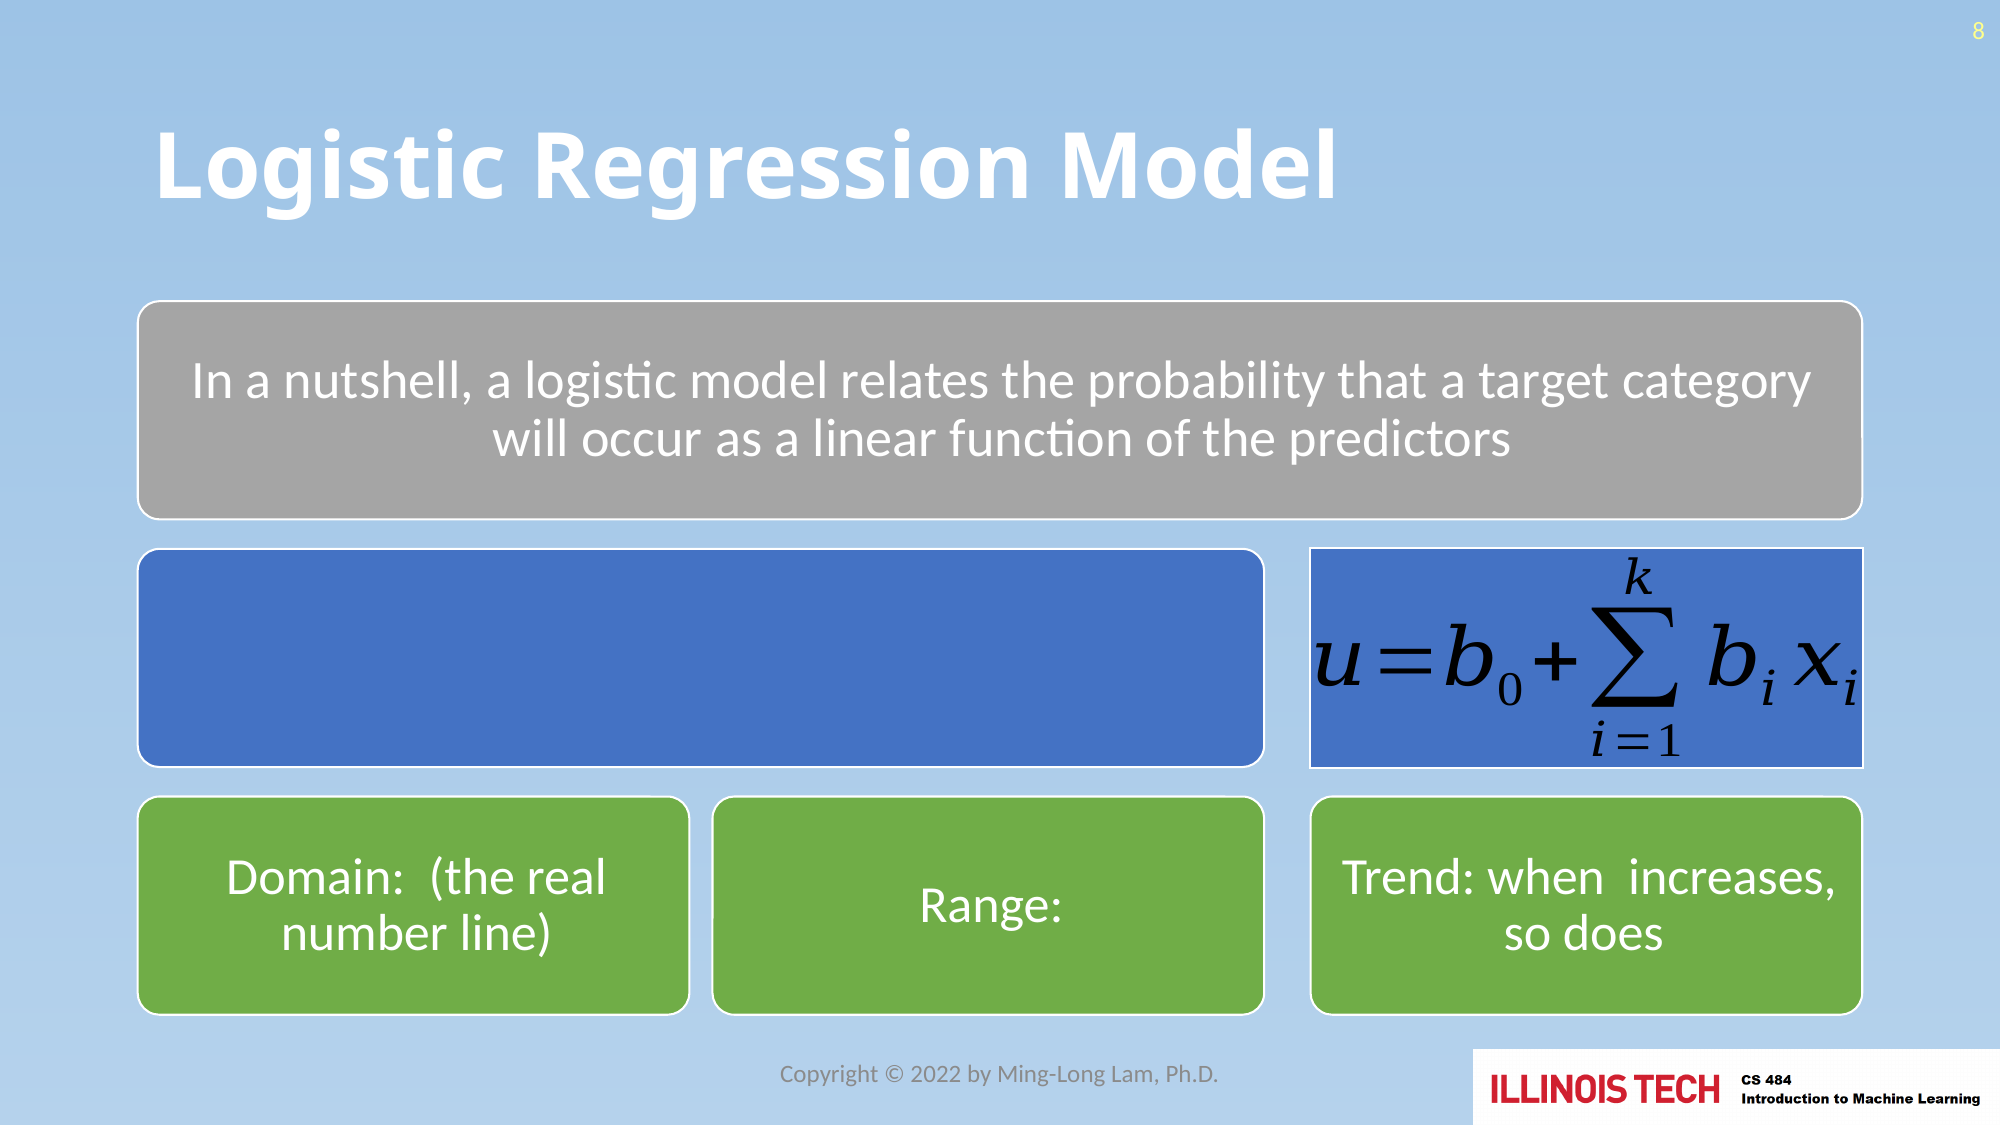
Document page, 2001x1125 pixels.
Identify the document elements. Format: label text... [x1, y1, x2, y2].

picture [1473, 1049, 2000, 1125]
slide_number 8 [1550, 0, 2000, 60]
footer Copyright © 2022 by Ming-Long Lam, Ph.D. [662, 1042, 1338, 1103]
title Logistic Regression Model [137, 59, 1863, 278]
